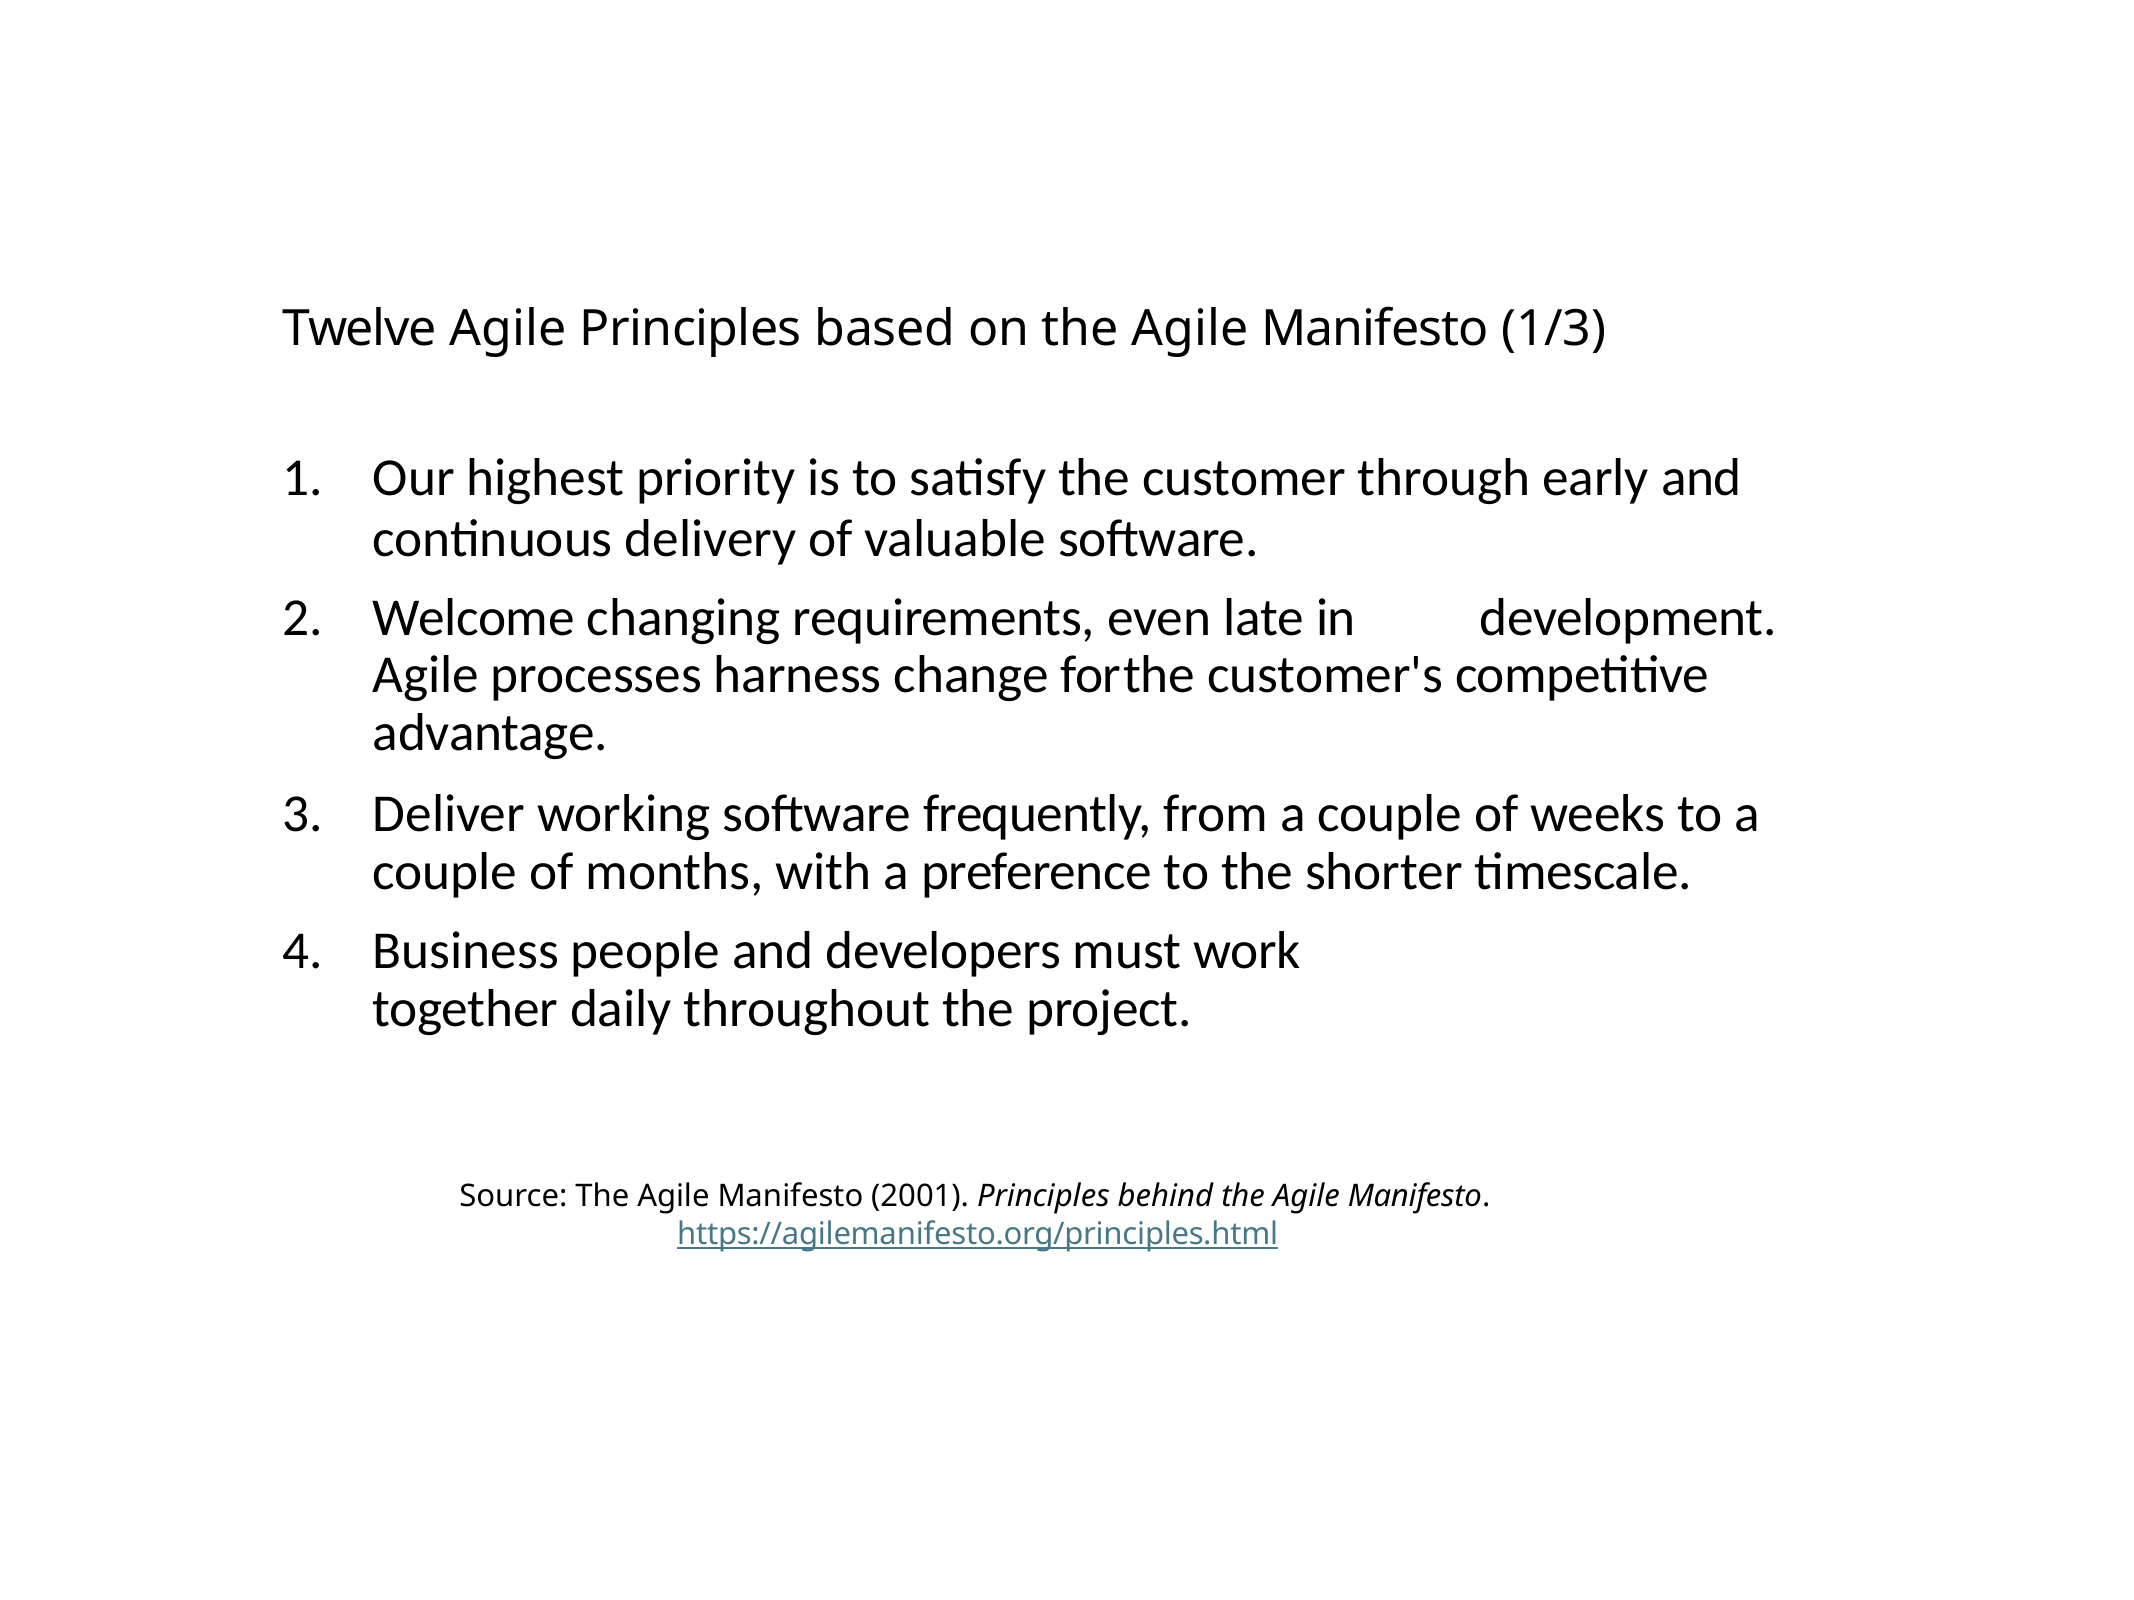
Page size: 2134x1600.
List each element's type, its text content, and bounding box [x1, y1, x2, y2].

text_box Our highest priority is to satisfy the customer through early and continuous delivery of valuable software. Welcome changing requirements, even late in development. Agile processes harness change for the customer's competitive advantage. Deliver working software frequently, from a couple of weeks to a couple of months, with a preference to the shorter timescale. Business people and developers must work together daily throughout the project. [280, 442, 1810, 1038]
title Twelve Agile Principles based on the Agile Manifesto (1/3) [280, 165, 1980, 446]
text_box Source: The Agile Manifesto (2001). Principles behind the Agile Manifesto. https://agilemanifesto.org/principles.html [457, 1173, 1627, 1256]
